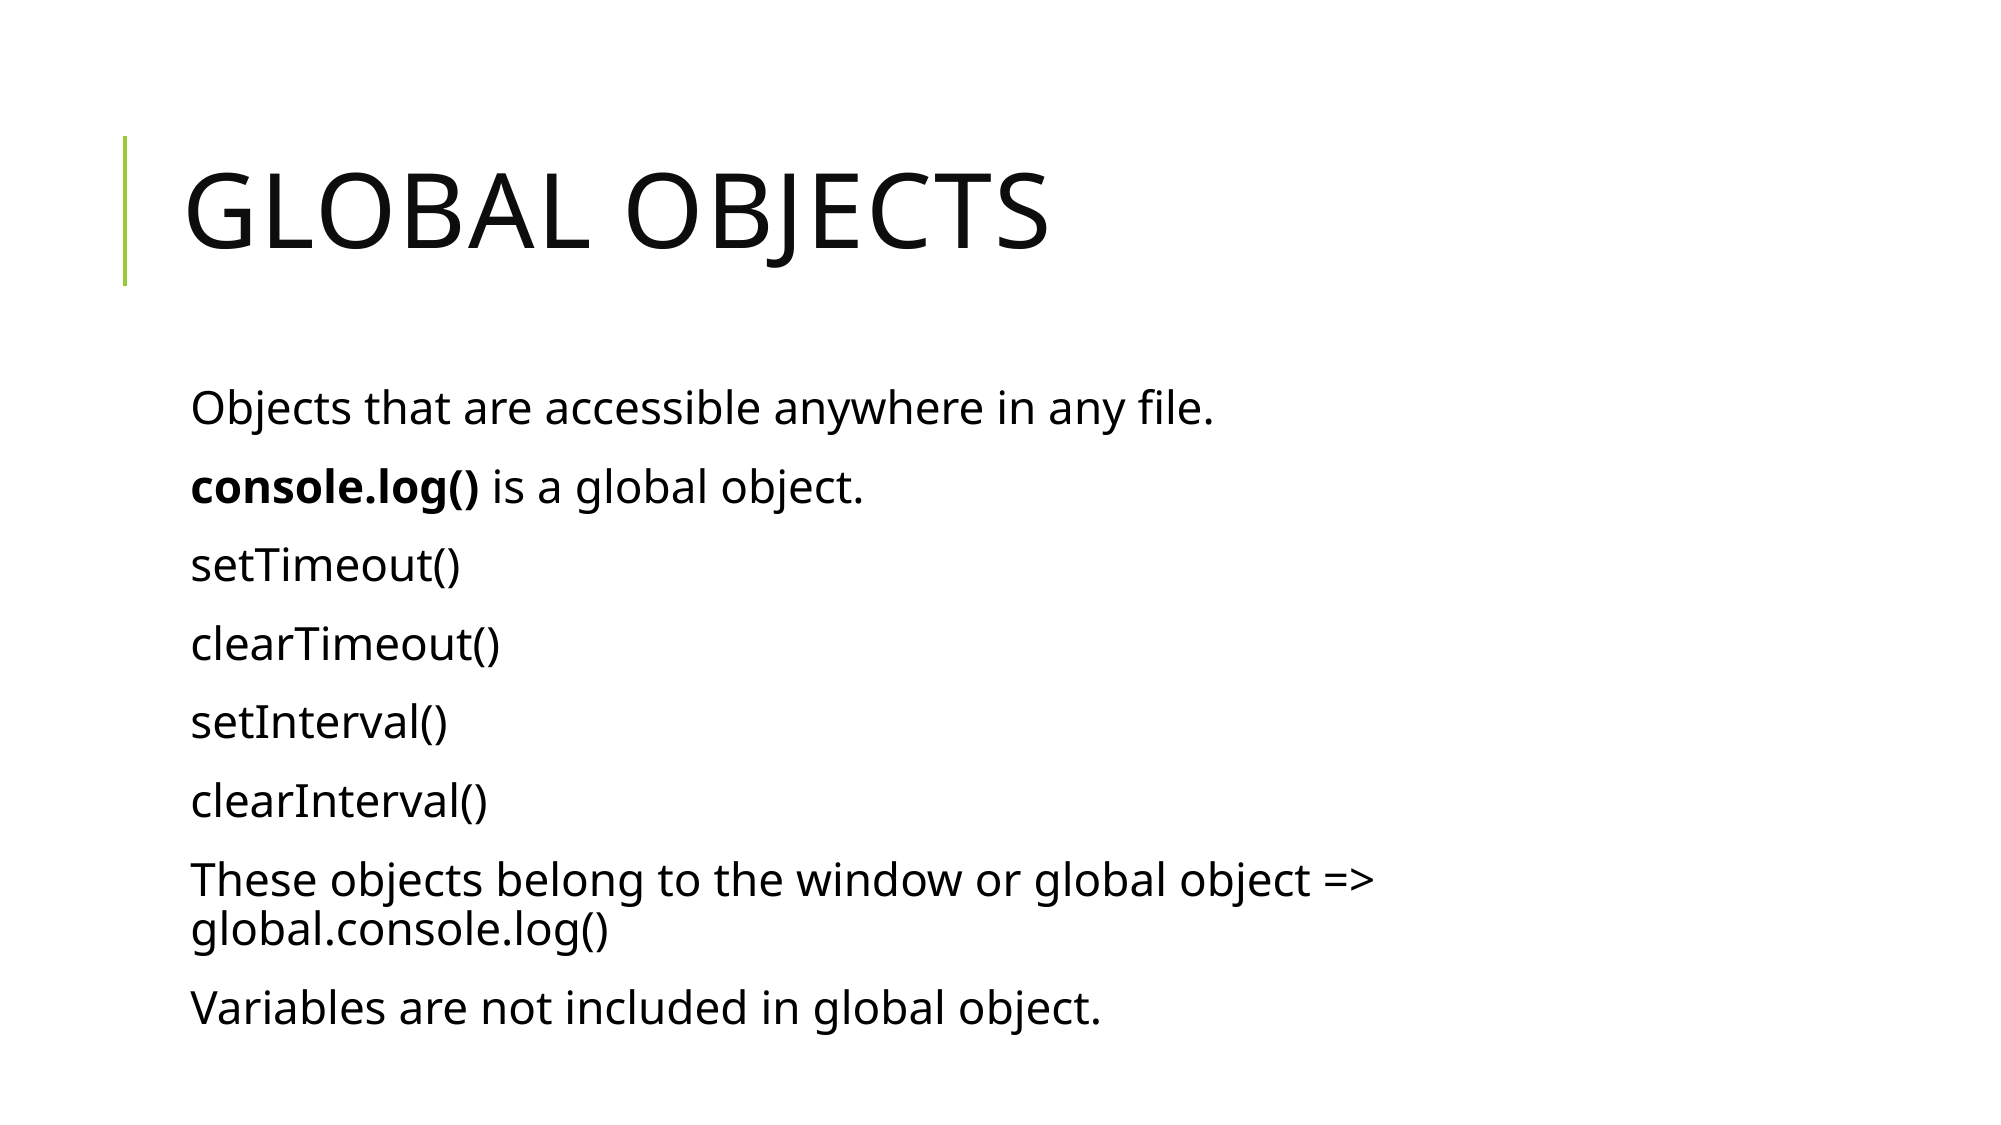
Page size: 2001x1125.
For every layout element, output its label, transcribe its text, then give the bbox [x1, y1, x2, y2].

title Global Objects [168, 96, 1763, 342]
list Objects that are accessible anywhere in any file. console.log() is a global object. setTimeout() clearTimeout() setInterval() clearInterval() These objects belong to the window or global object => global.console.log() Variables are not included in global object. [168, 377, 1763, 1038]
